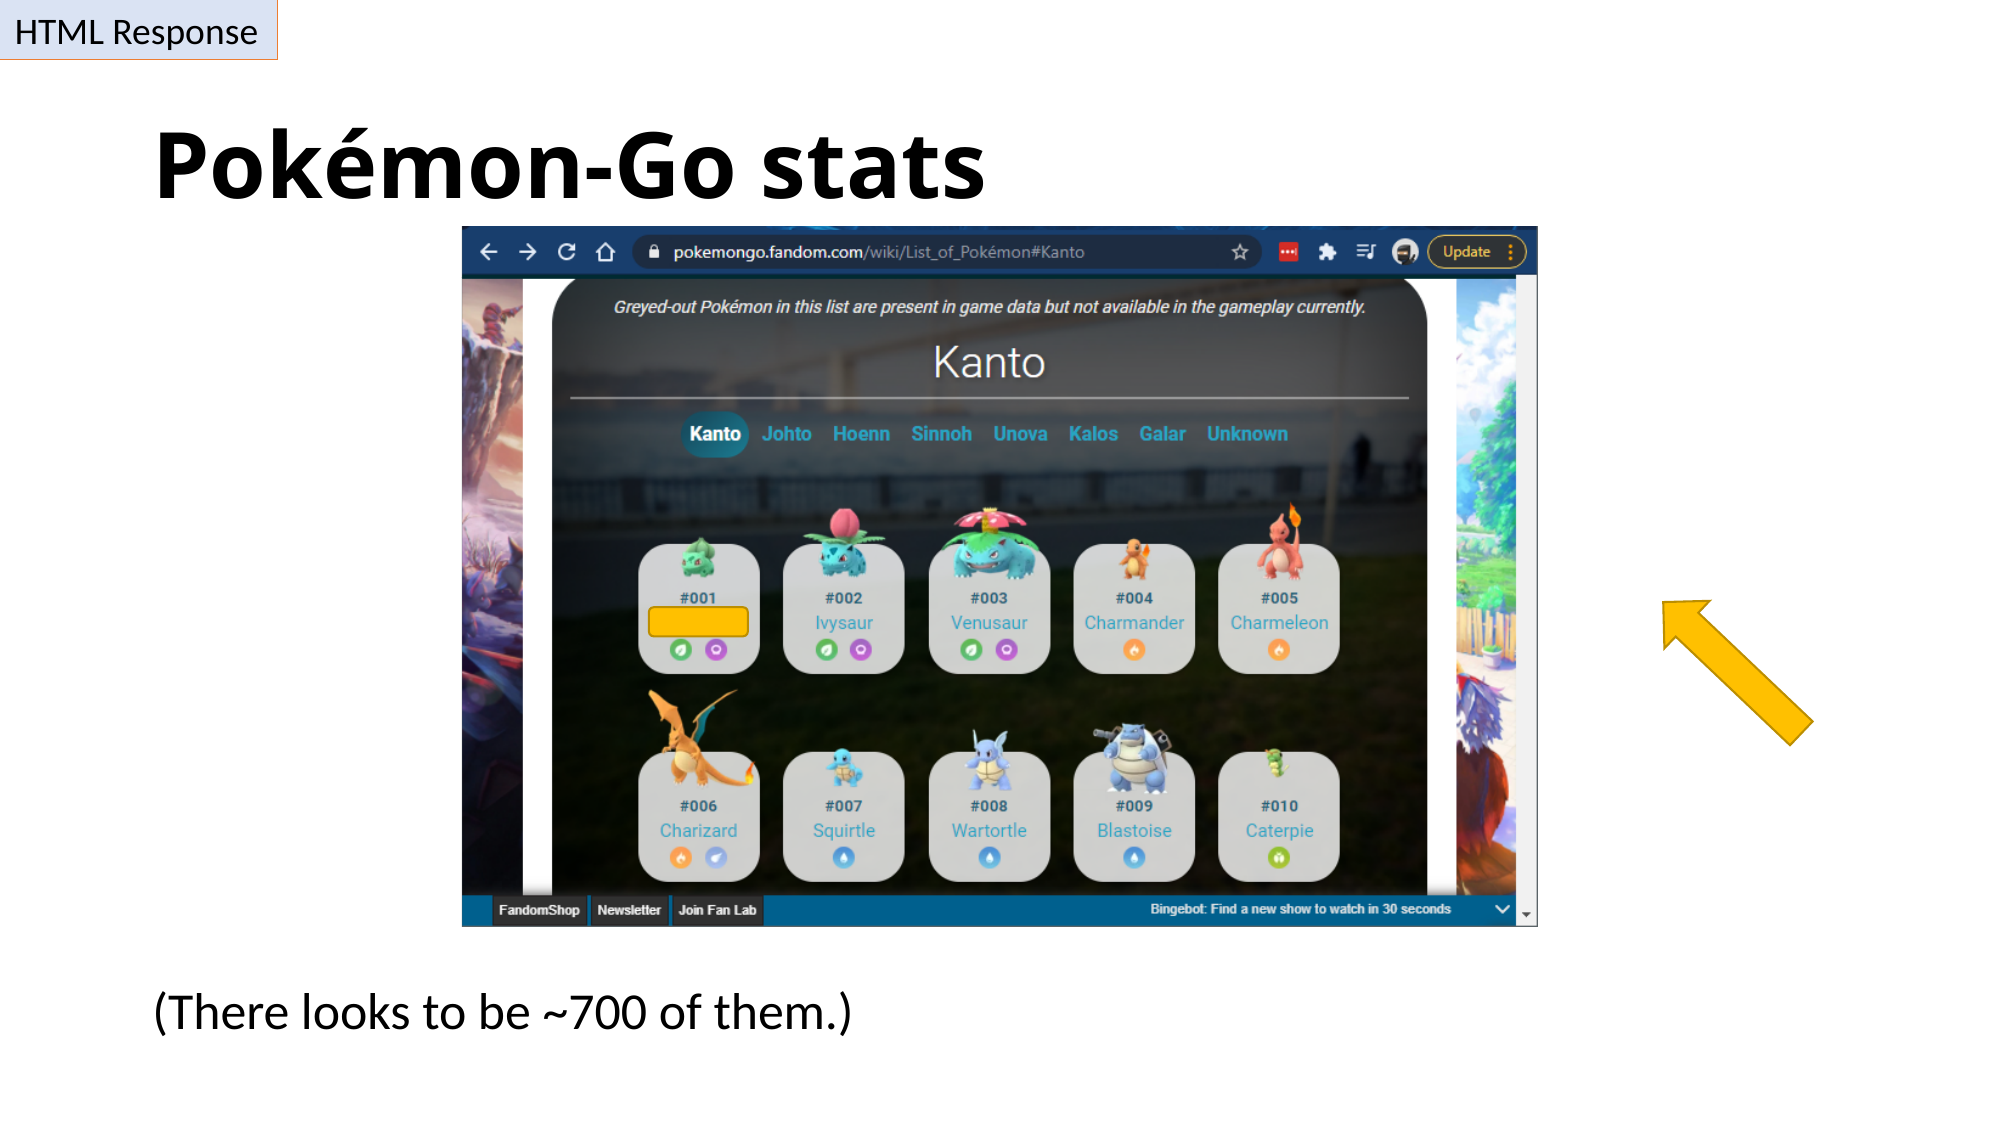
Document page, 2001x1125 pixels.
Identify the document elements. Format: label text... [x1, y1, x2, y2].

text_box [1662, 599, 1815, 747]
title Pokémon-Go stats [137, 59, 1863, 278]
list (There looks to be ~700 of them.) [137, 977, 1863, 1050]
text_box HTML Response [0, 0, 278, 60]
picture [461, 225, 1538, 927]
